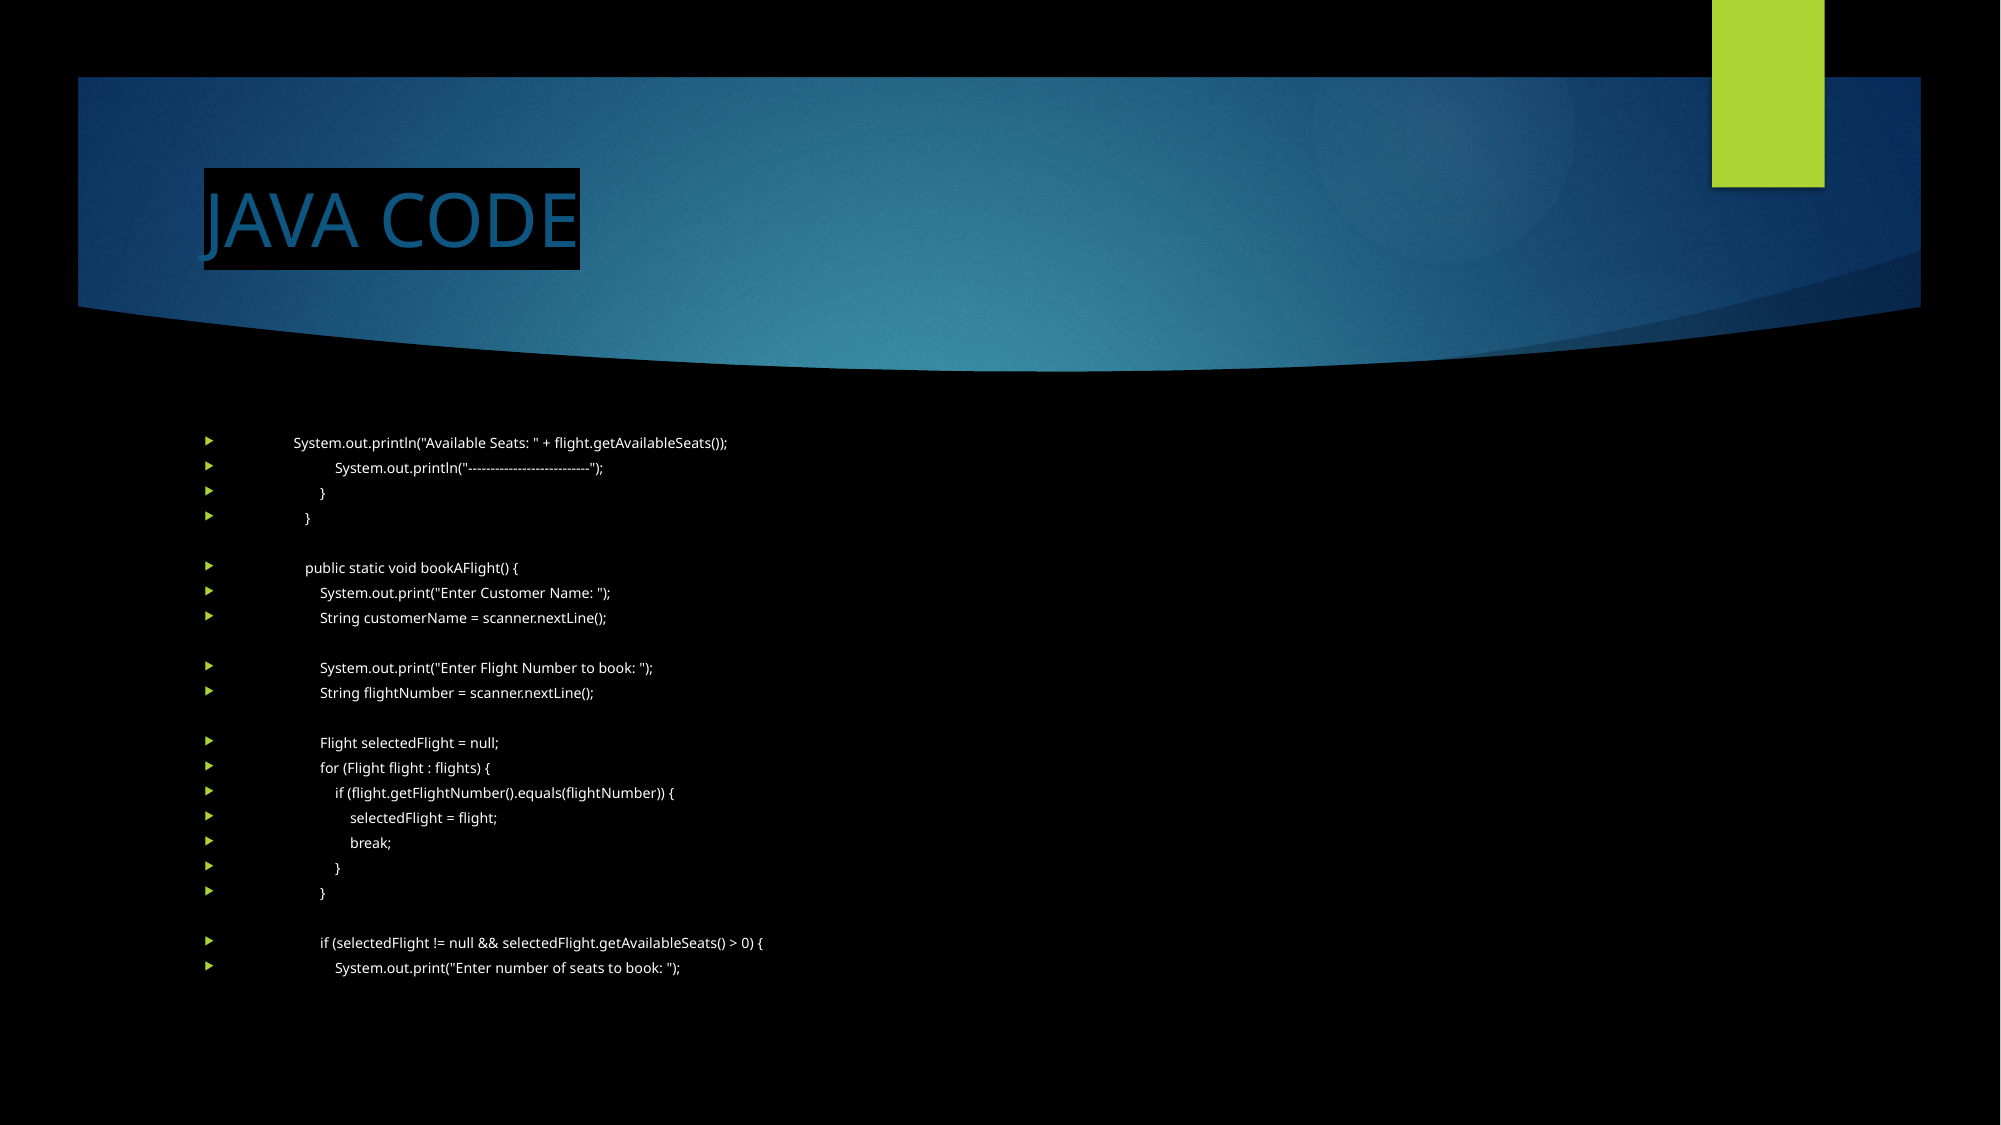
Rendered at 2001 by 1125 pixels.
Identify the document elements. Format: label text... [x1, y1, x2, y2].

title JAVA CODE [189, 159, 1627, 276]
list System.out.println("Available Seats: " + flight.getAvailableSeats()); System.out.println("---------------------------"); } } public static void bookAFlight() { System.out.print("Enter Customer Name: "); String customerName = scanner.nextLine(); System.out.print("Enter Flight Number to book: "); String flightNumber = scanner.nextLine(); Flight selectedFlight = null; for (Flight flight : flights) { if (flight.getFlightNumber().equals(flightNumber)) { selectedFlight = flight; break; } } if (selectedFlight != null && selectedFlight.getAvailableSeats() > 0) { System.out.print("Enter number of seats to book: "); [189, 427, 1627, 988]
